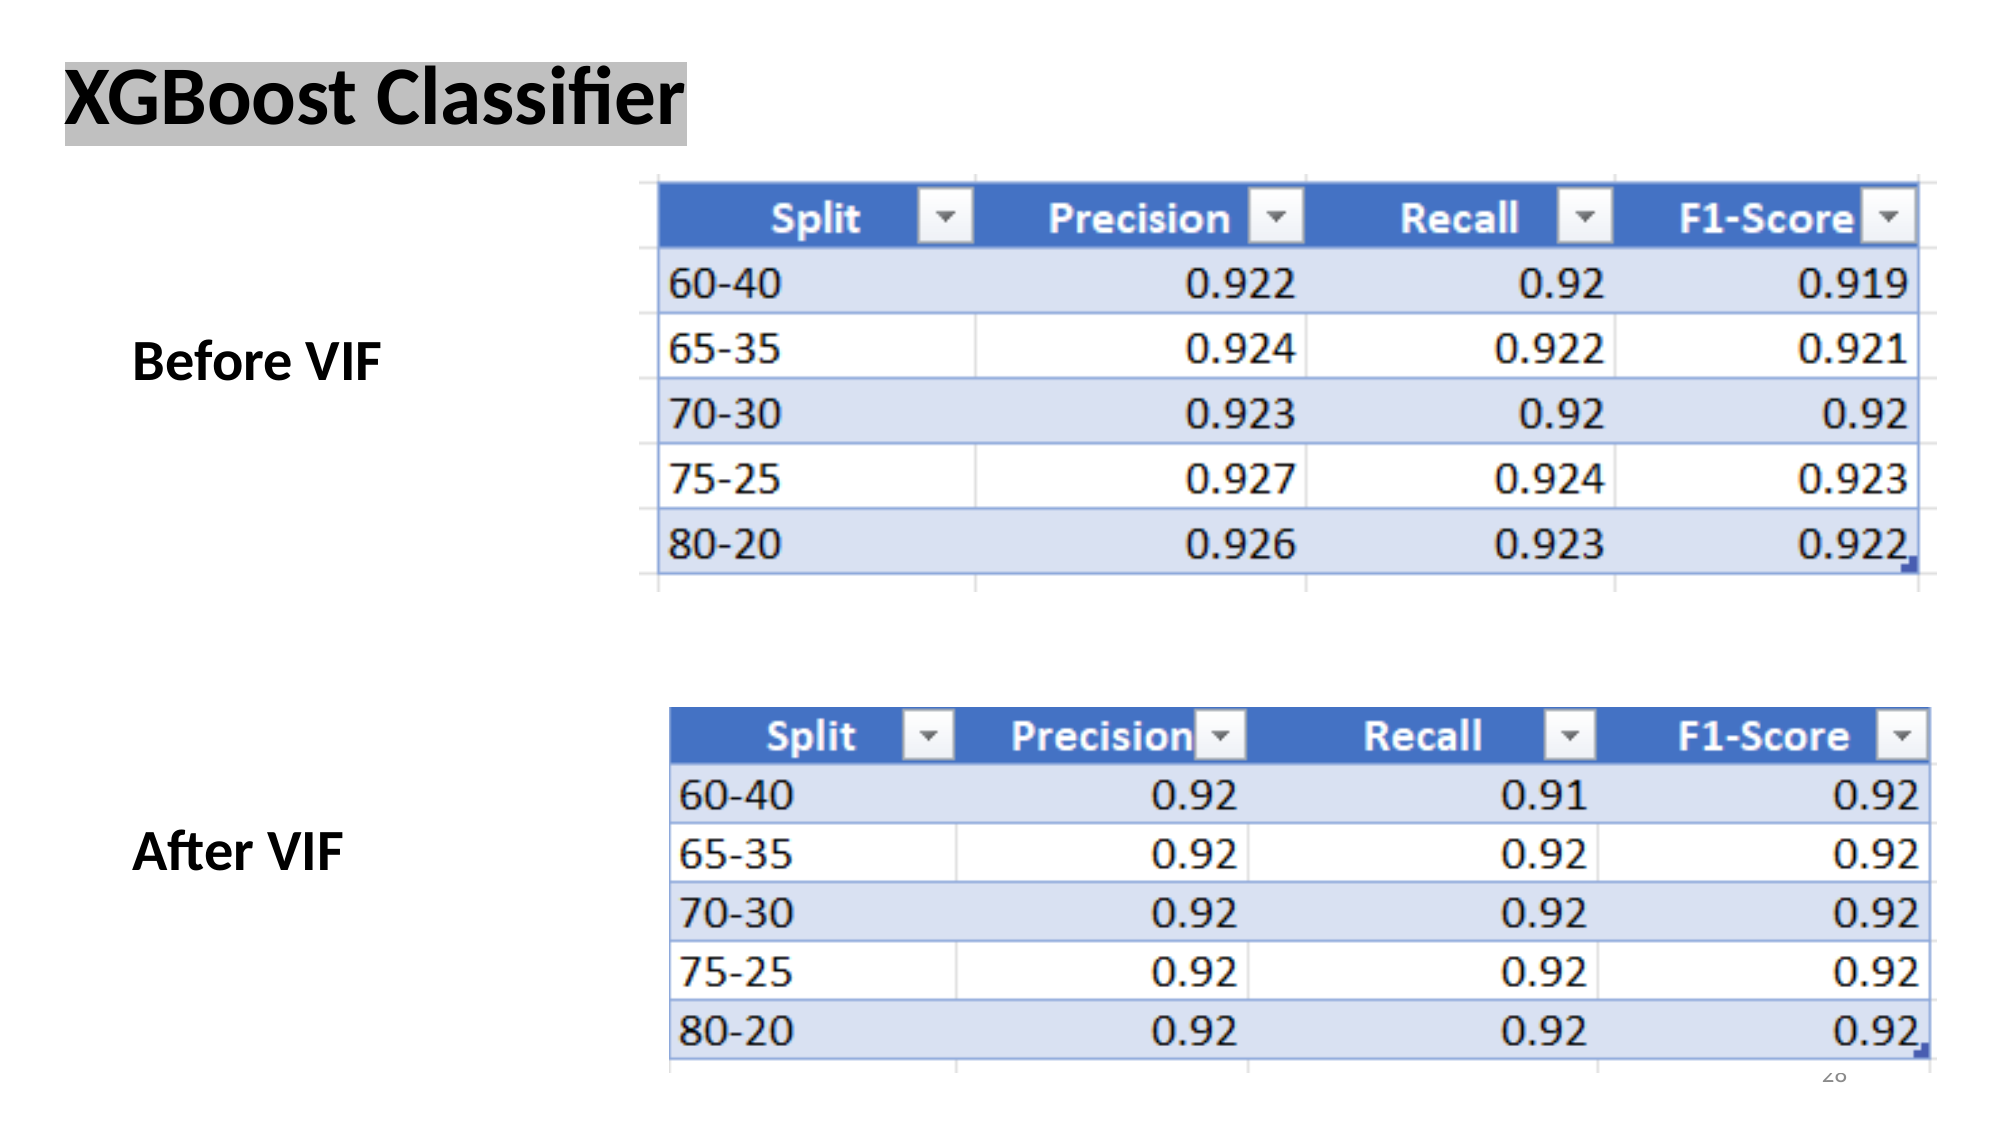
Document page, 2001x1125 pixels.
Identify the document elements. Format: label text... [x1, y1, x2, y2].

text_box Before VIF [118, 314, 639, 400]
picture [639, 174, 1937, 592]
text_box XGBoost Classifier [50, 33, 1050, 149]
slide_number 28 [1412, 1073, 1863, 1103]
picture [669, 707, 1937, 1073]
text_box After VIF [117, 804, 669, 889]
